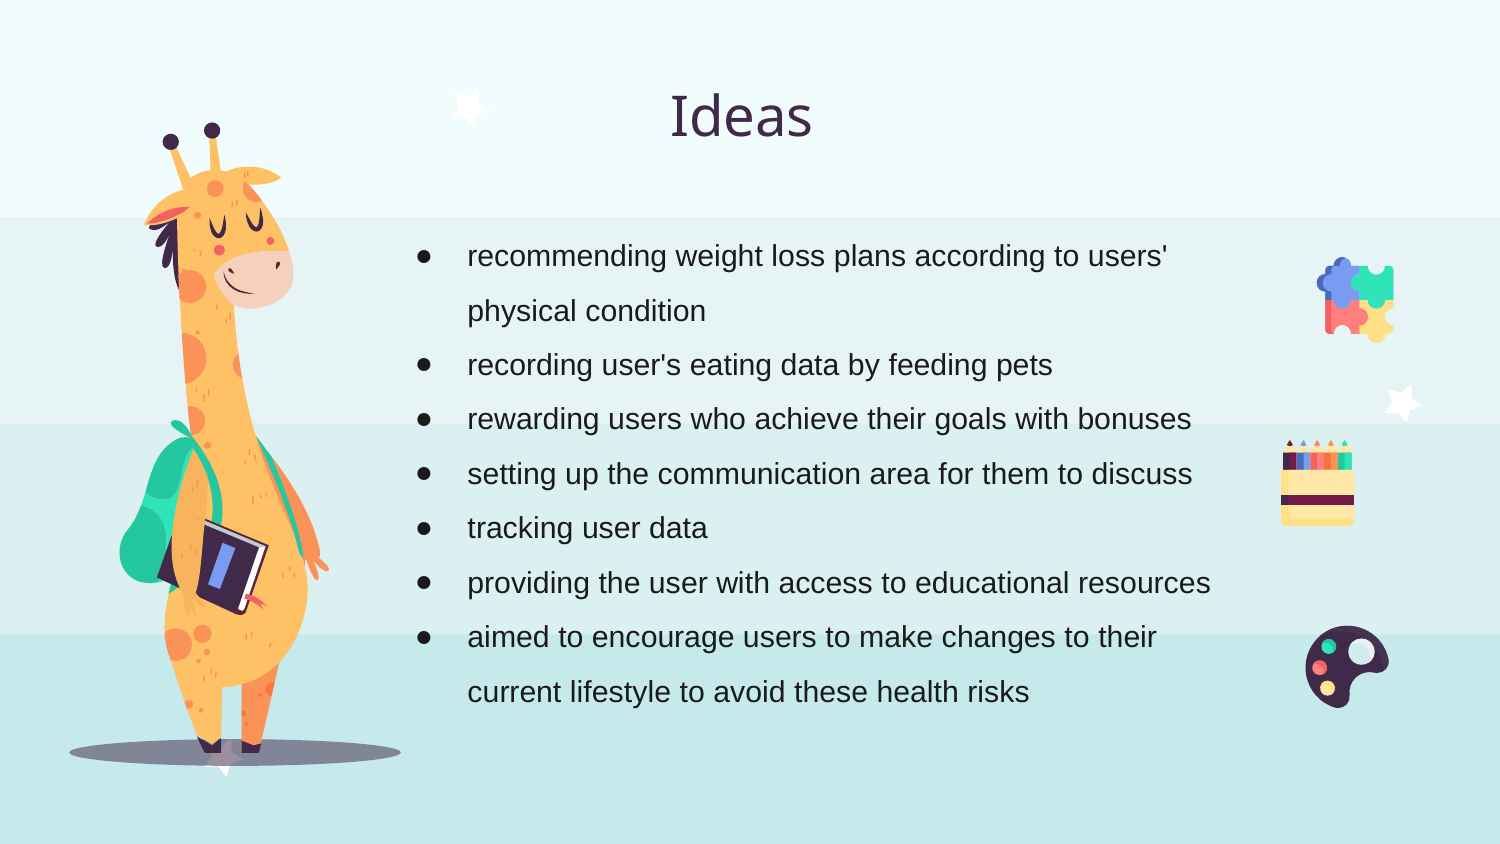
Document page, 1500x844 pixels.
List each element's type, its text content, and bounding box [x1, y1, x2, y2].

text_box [1316, 256, 1394, 344]
title Ideas [119, 64, 1380, 132]
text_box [1280, 439, 1355, 527]
subtitle recommending weight loss plans according to users' physical condition recording user's eating data by feeding pets rewarding users who achieve their goals with bonuses setting up the communication area for them to discuss tracking user data providing the user with access to educational resources aimed to encourage users to make changes to their current lifestyle to avoid these health risks [407, 203, 1269, 764]
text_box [68, 122, 402, 767]
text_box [1295, 625, 1391, 709]
